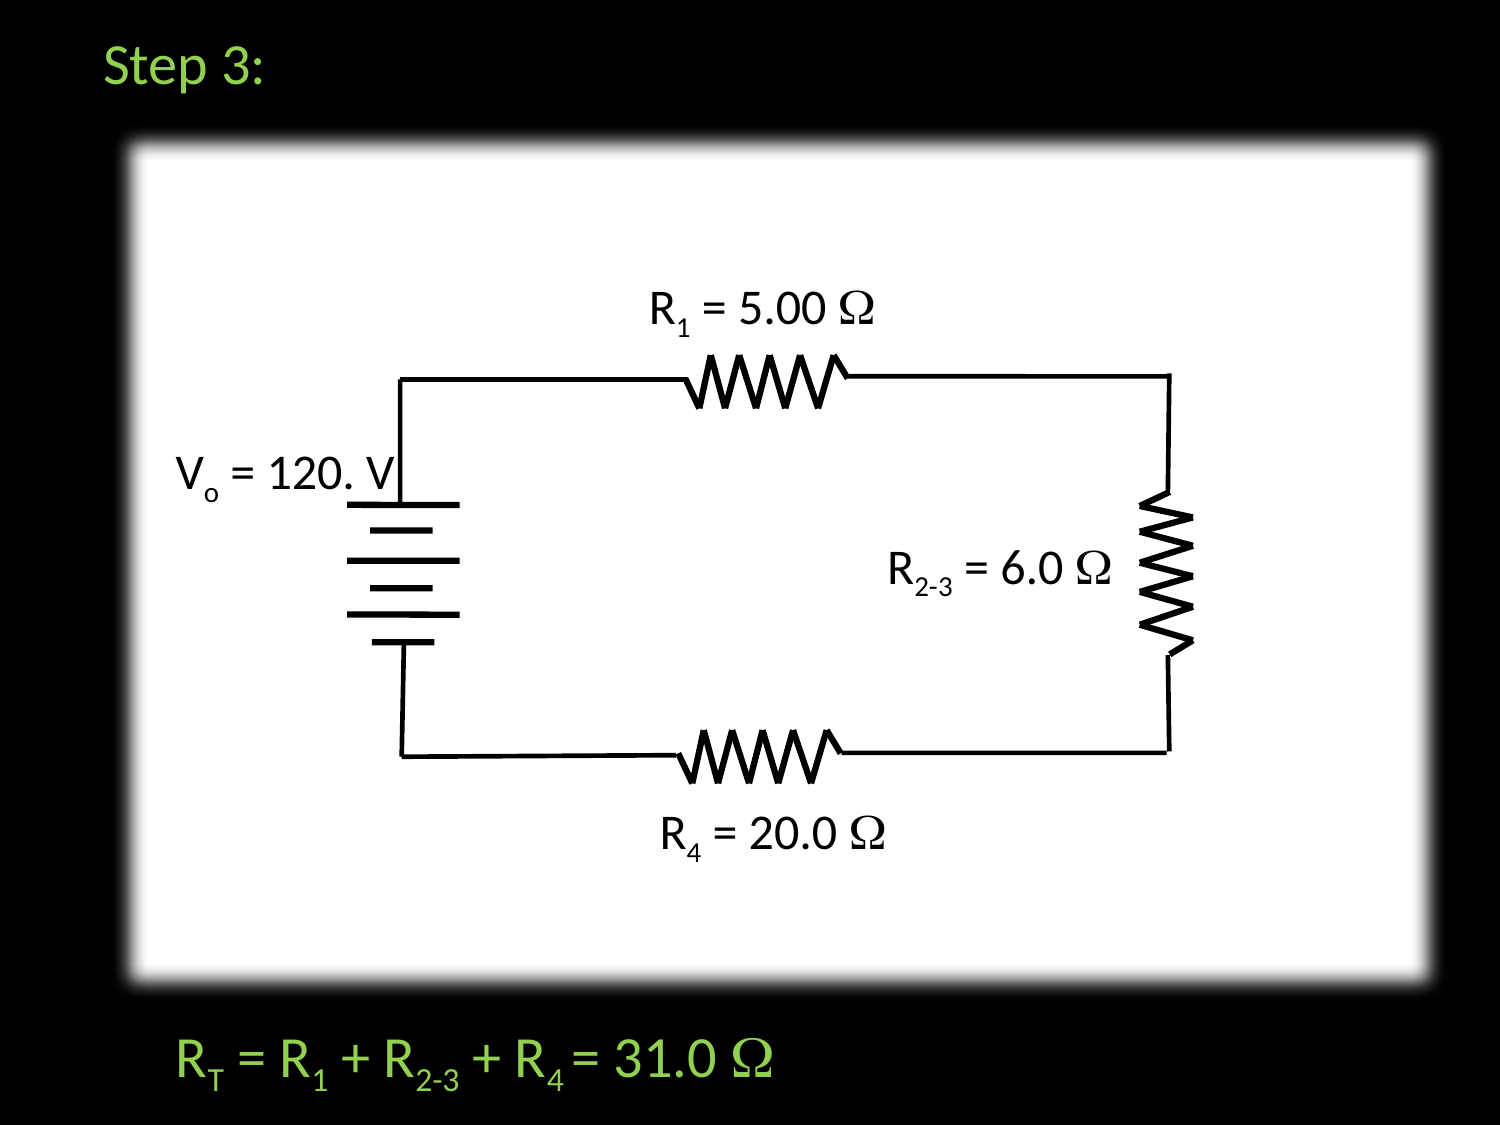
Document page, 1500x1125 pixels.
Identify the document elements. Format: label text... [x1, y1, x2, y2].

text_box RT = R1 + R2-3 + R4 = 31.0 W [160, 1011, 790, 1106]
text_box Step 3: [88, 19, 975, 104]
picture [111, 125, 1448, 1000]
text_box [1139, 491, 1194, 655]
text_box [732, 675, 787, 839]
